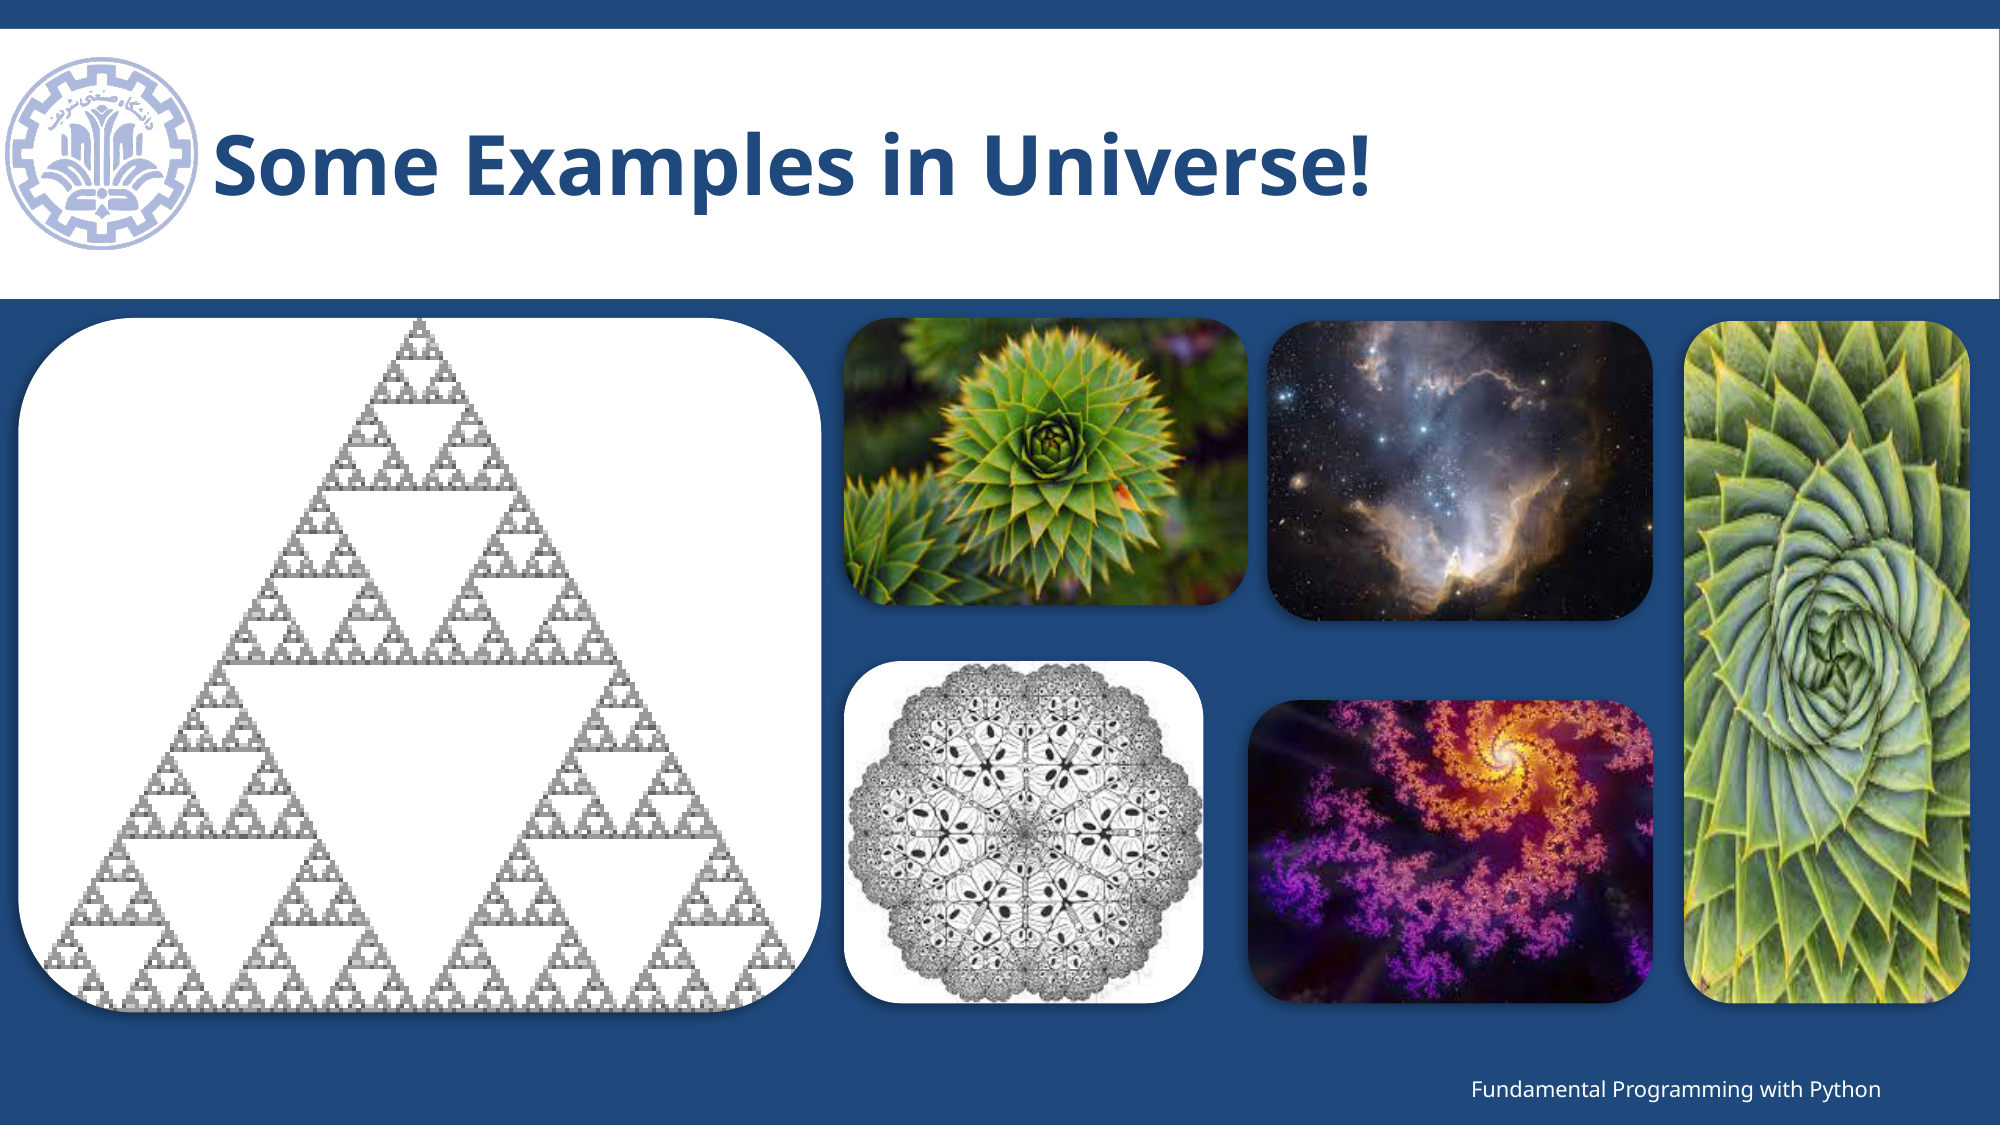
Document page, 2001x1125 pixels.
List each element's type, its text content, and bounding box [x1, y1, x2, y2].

picture [18, 317, 822, 1013]
picture [843, 317, 1249, 606]
footer Fundamental Programming with Python [1069, 1059, 1898, 1119]
picture [843, 660, 1204, 1004]
picture [1247, 320, 2000, 1004]
title Some Examples in Universe! [197, 46, 1803, 295]
